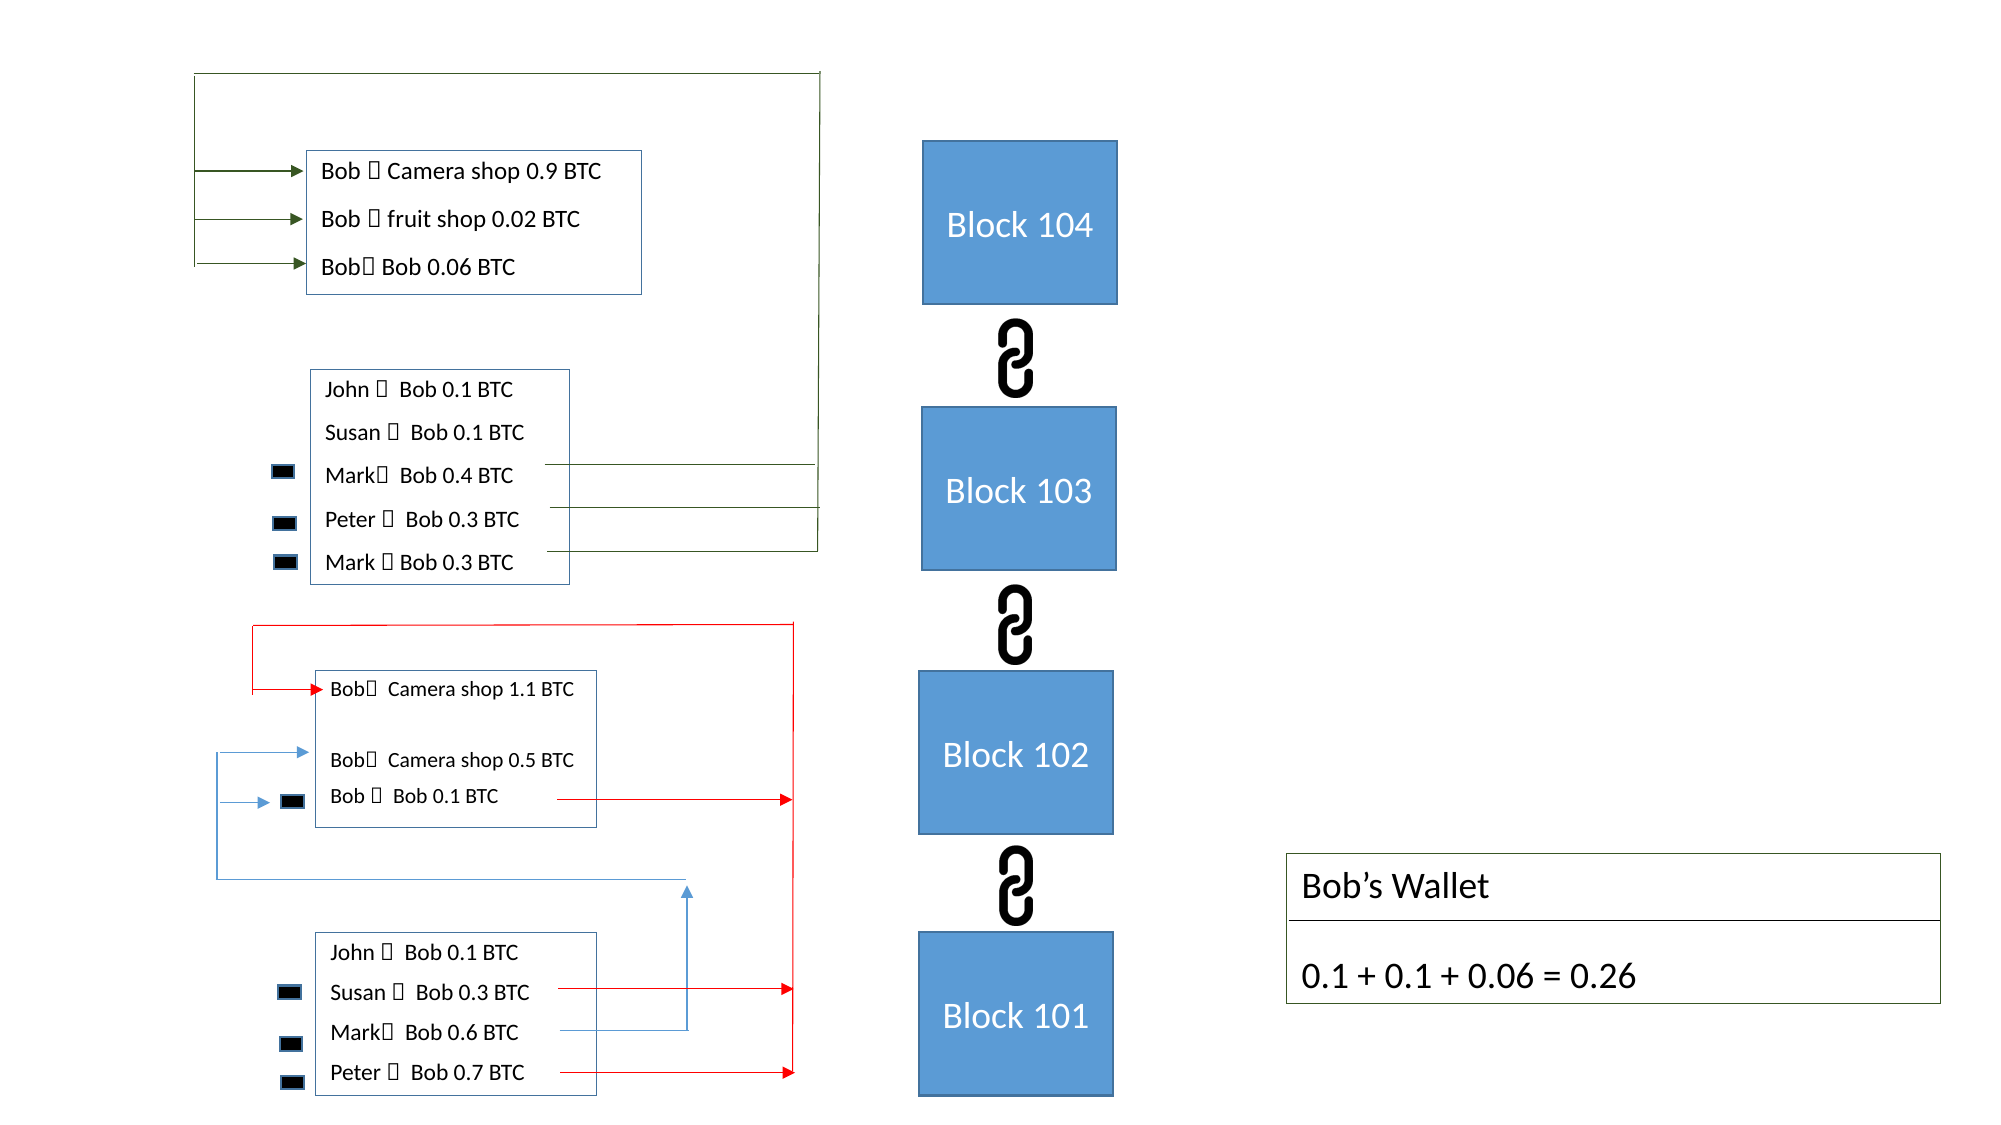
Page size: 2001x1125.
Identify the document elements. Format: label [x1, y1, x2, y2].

text_box [1286, 853, 1941, 1006]
text_box [193, 71, 820, 1096]
text_box [919, 140, 1117, 1096]
